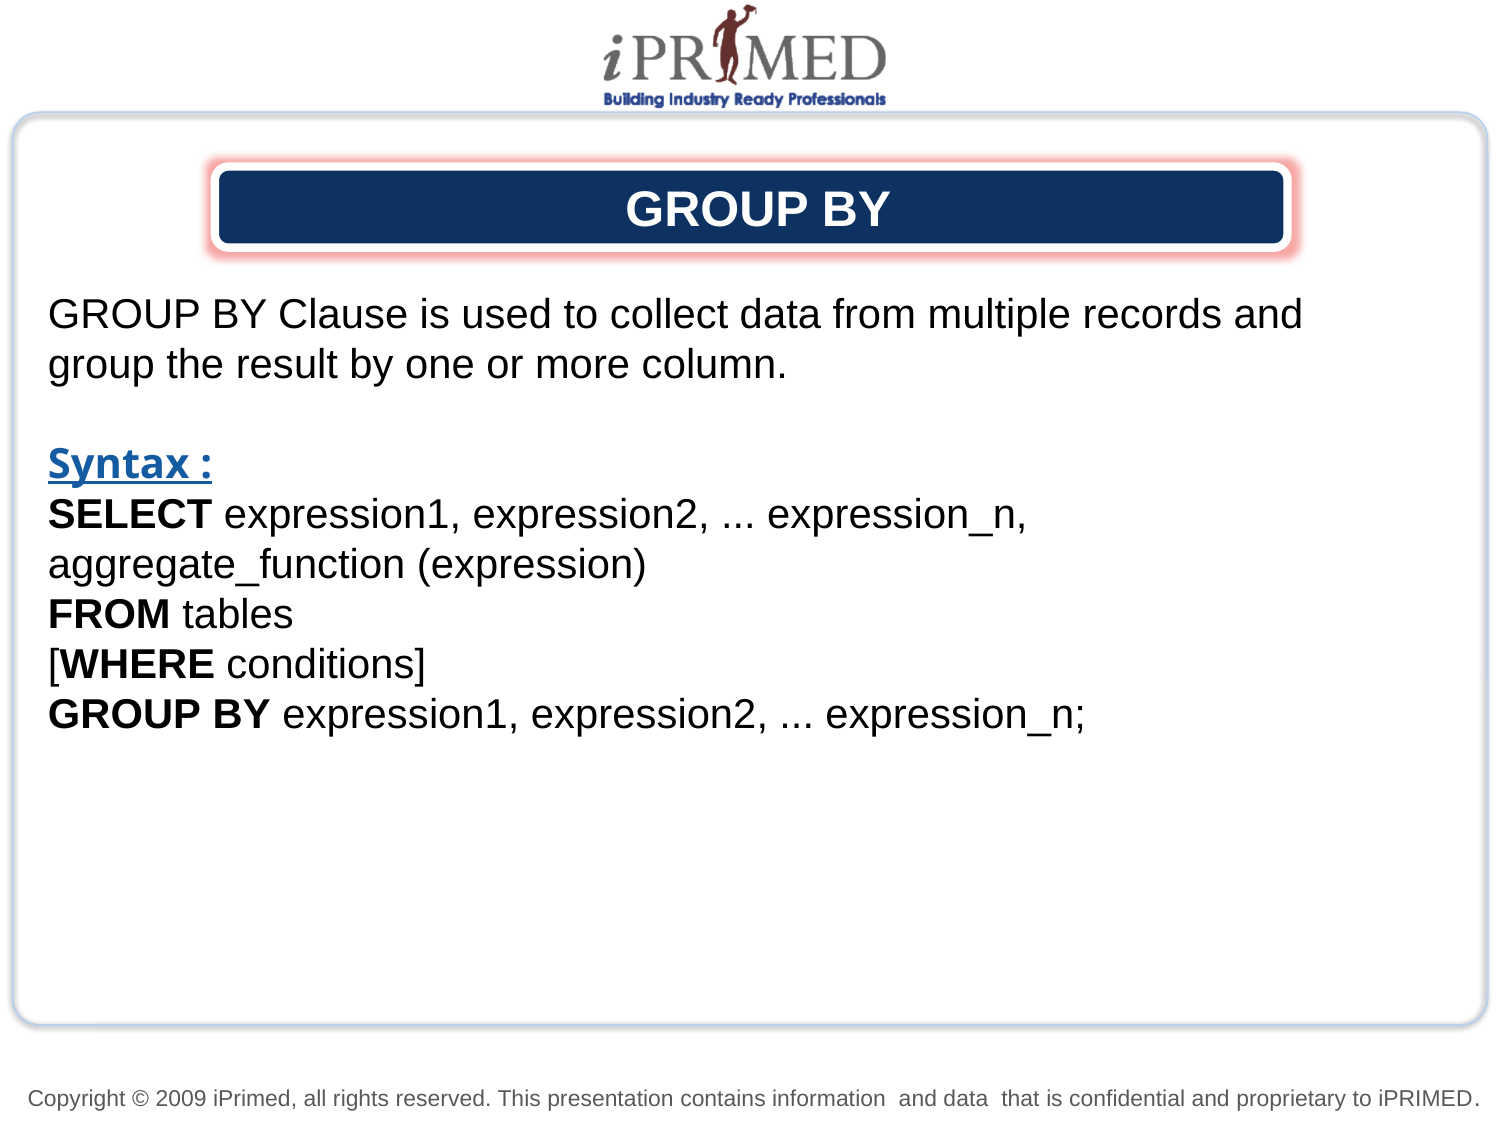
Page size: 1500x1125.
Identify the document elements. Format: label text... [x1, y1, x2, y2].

text_box GROUP BY [283, 169, 1234, 245]
text_box [214, 166, 1288, 248]
picture [587, 0, 900, 111]
text_box GROUP BY Clause is used to collect data from multiple records and group the result by one or more column. Syntax : SELECT expression1, expression2, ... expression_n, aggregate_function (expression) FROM tables [WHERE conditions] GROUP BY expression1, expression2, ... expression_n; [33, 278, 1427, 895]
